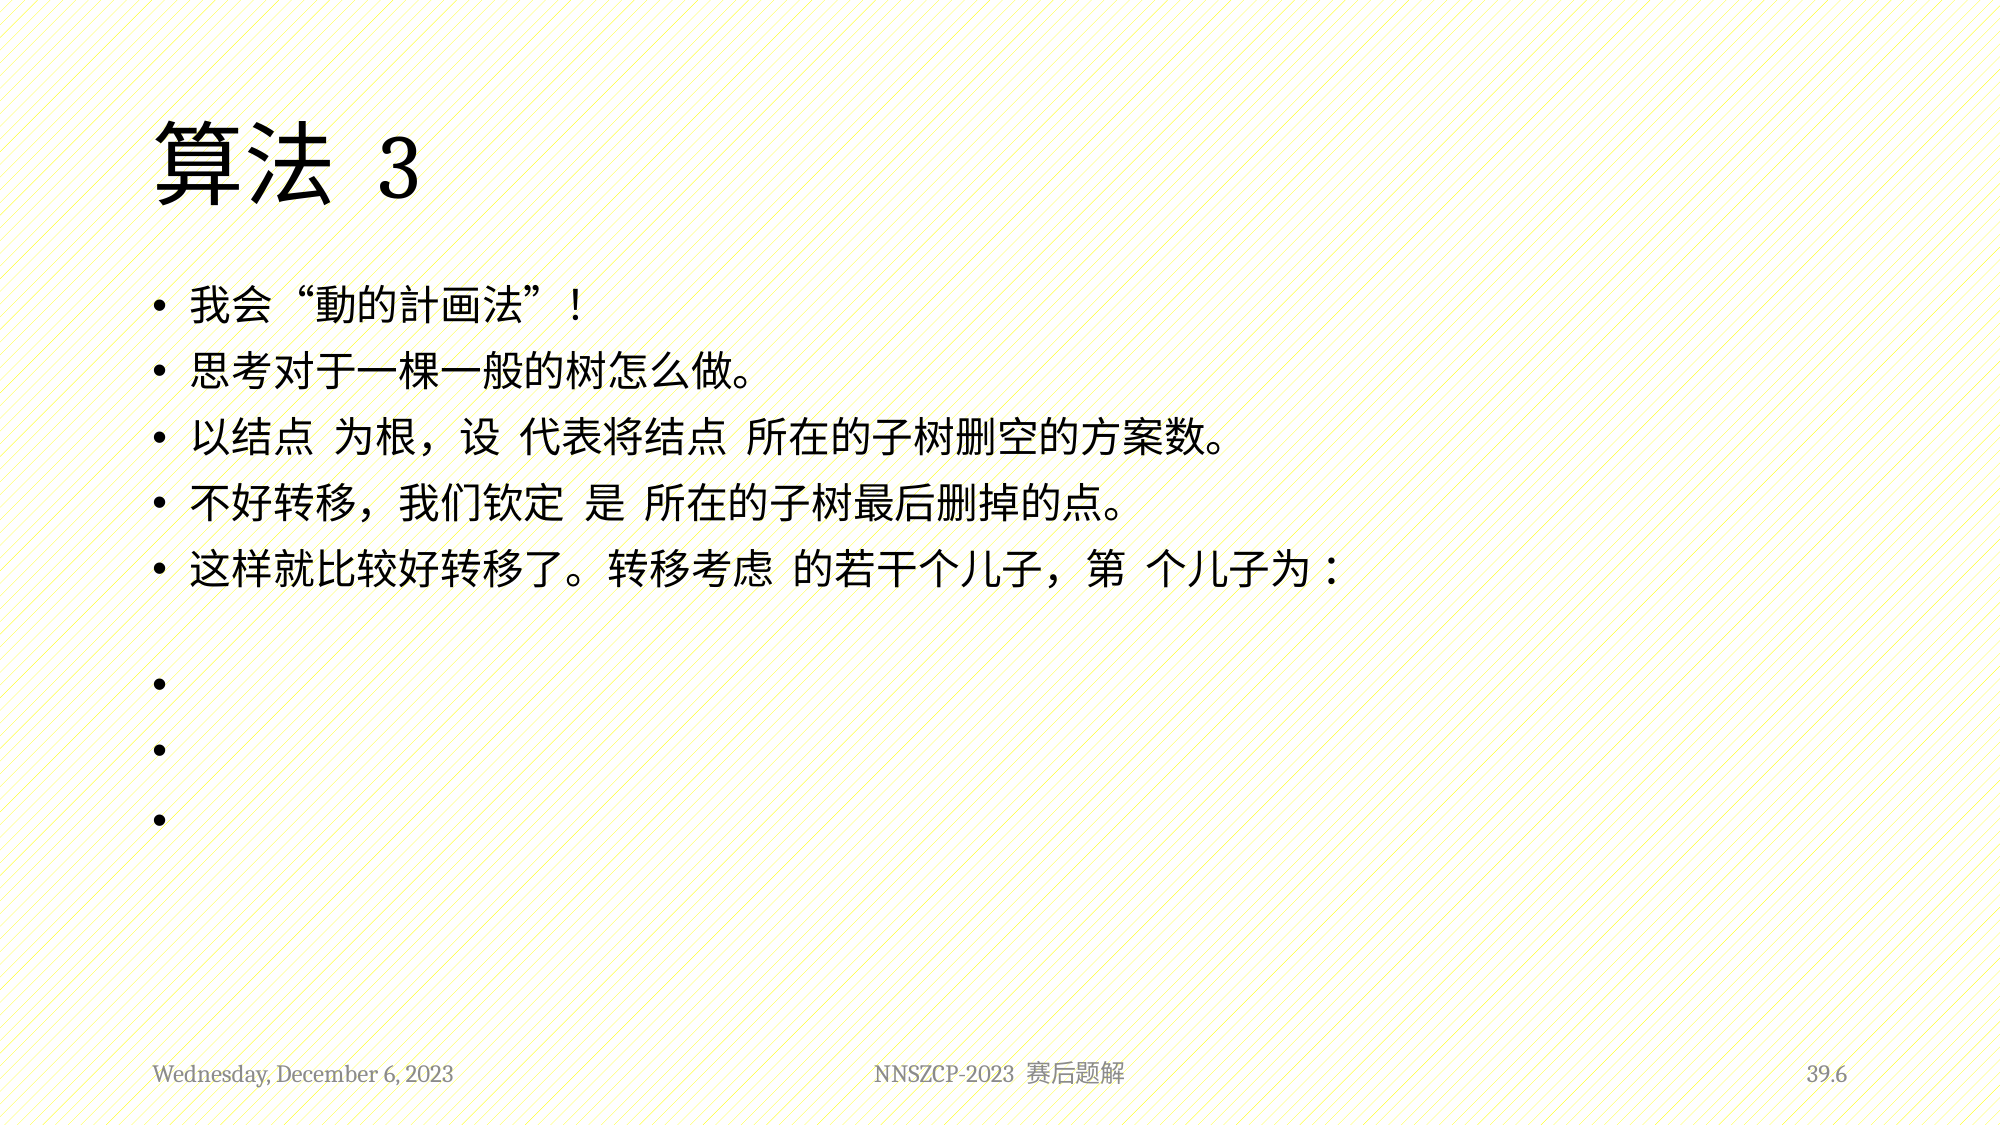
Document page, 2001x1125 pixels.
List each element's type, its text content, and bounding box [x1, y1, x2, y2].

title 算法 3 [137, 59, 1863, 278]
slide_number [137, 1042, 588, 1103]
slide_number 39.6 [1412, 1042, 1863, 1103]
footer NNSZCP-2023 赛后题解 [662, 1042, 1338, 1103]
